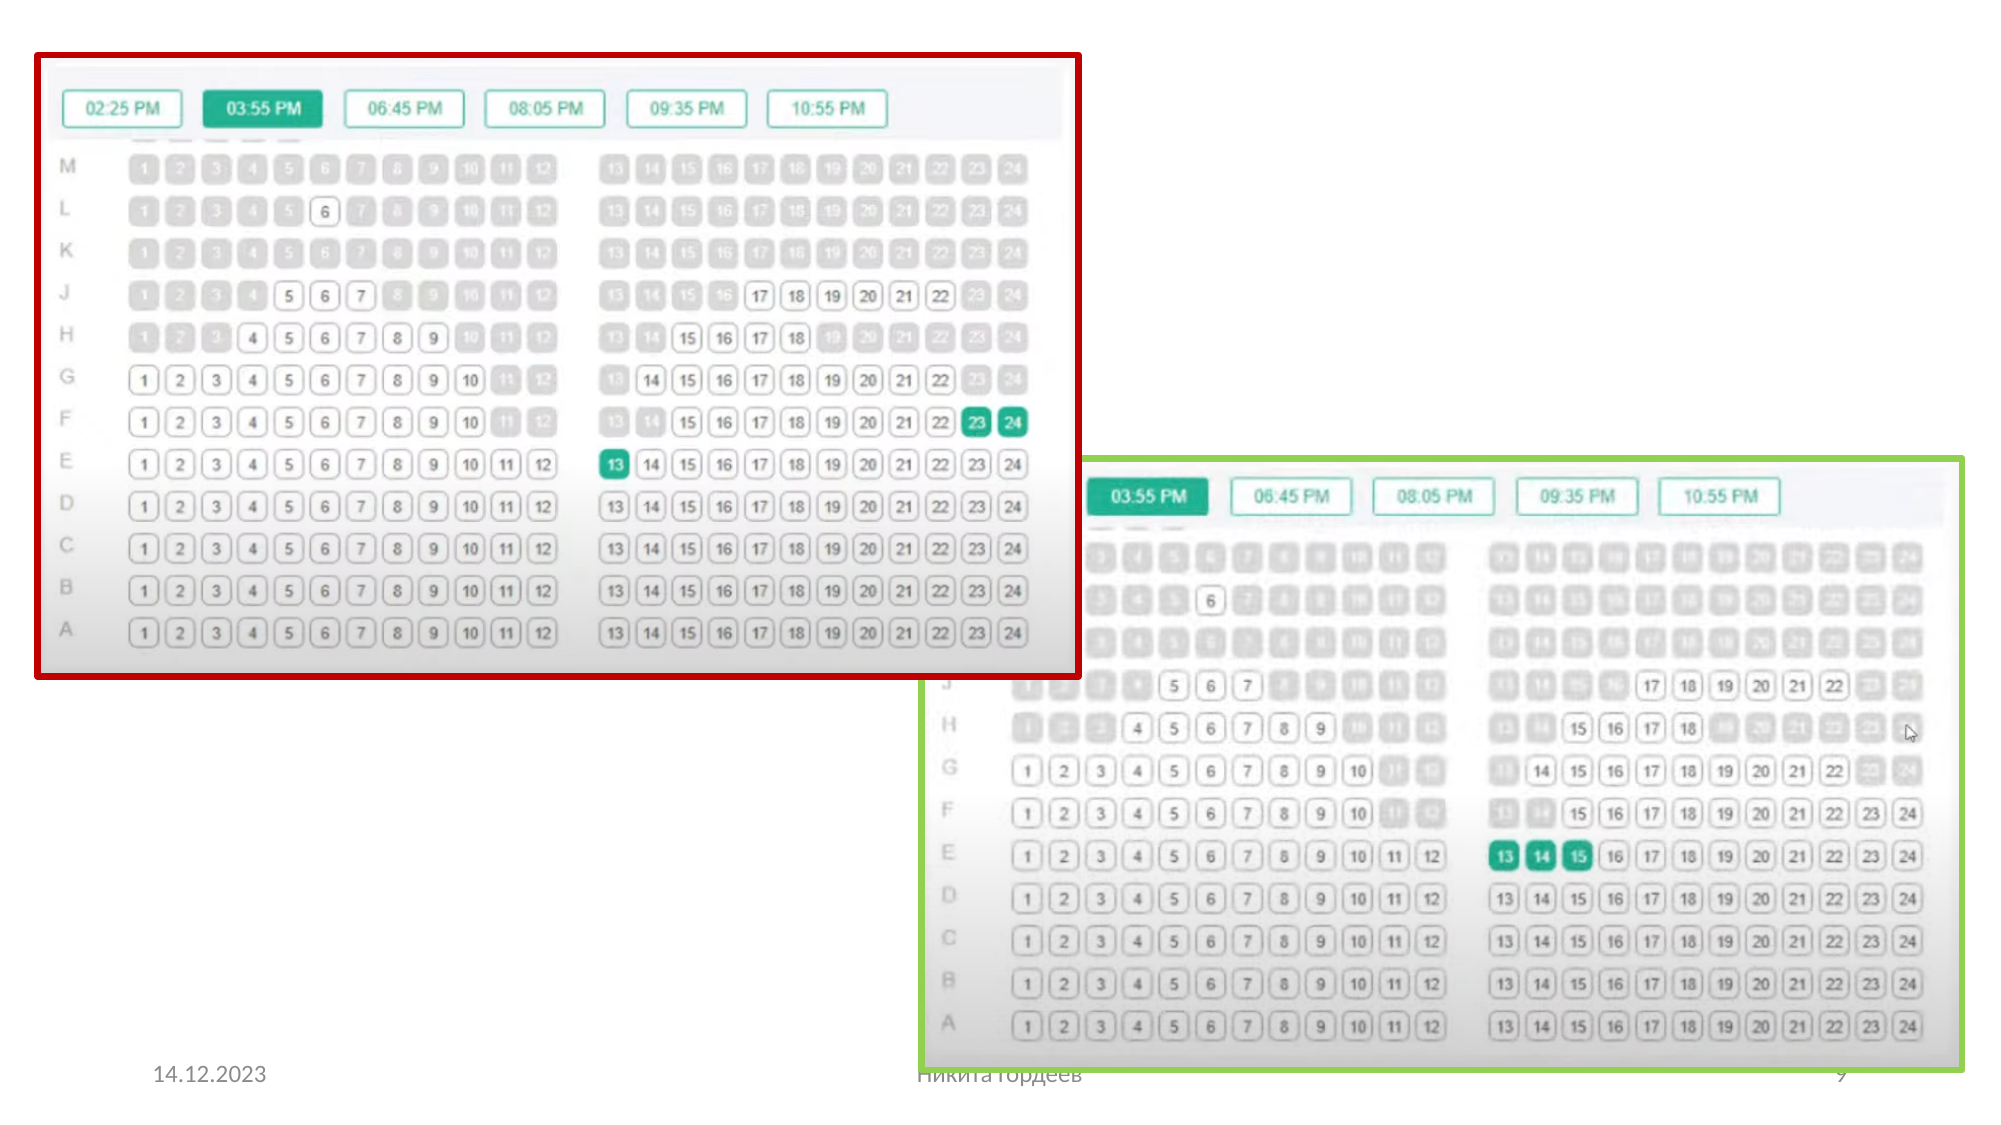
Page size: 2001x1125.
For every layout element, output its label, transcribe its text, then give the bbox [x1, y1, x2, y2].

picture [40, 57, 1960, 1067]
footer Никита Гордеев [662, 1042, 1338, 1103]
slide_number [137, 1042, 588, 1103]
slide_number 9 [1412, 1067, 1863, 1103]
